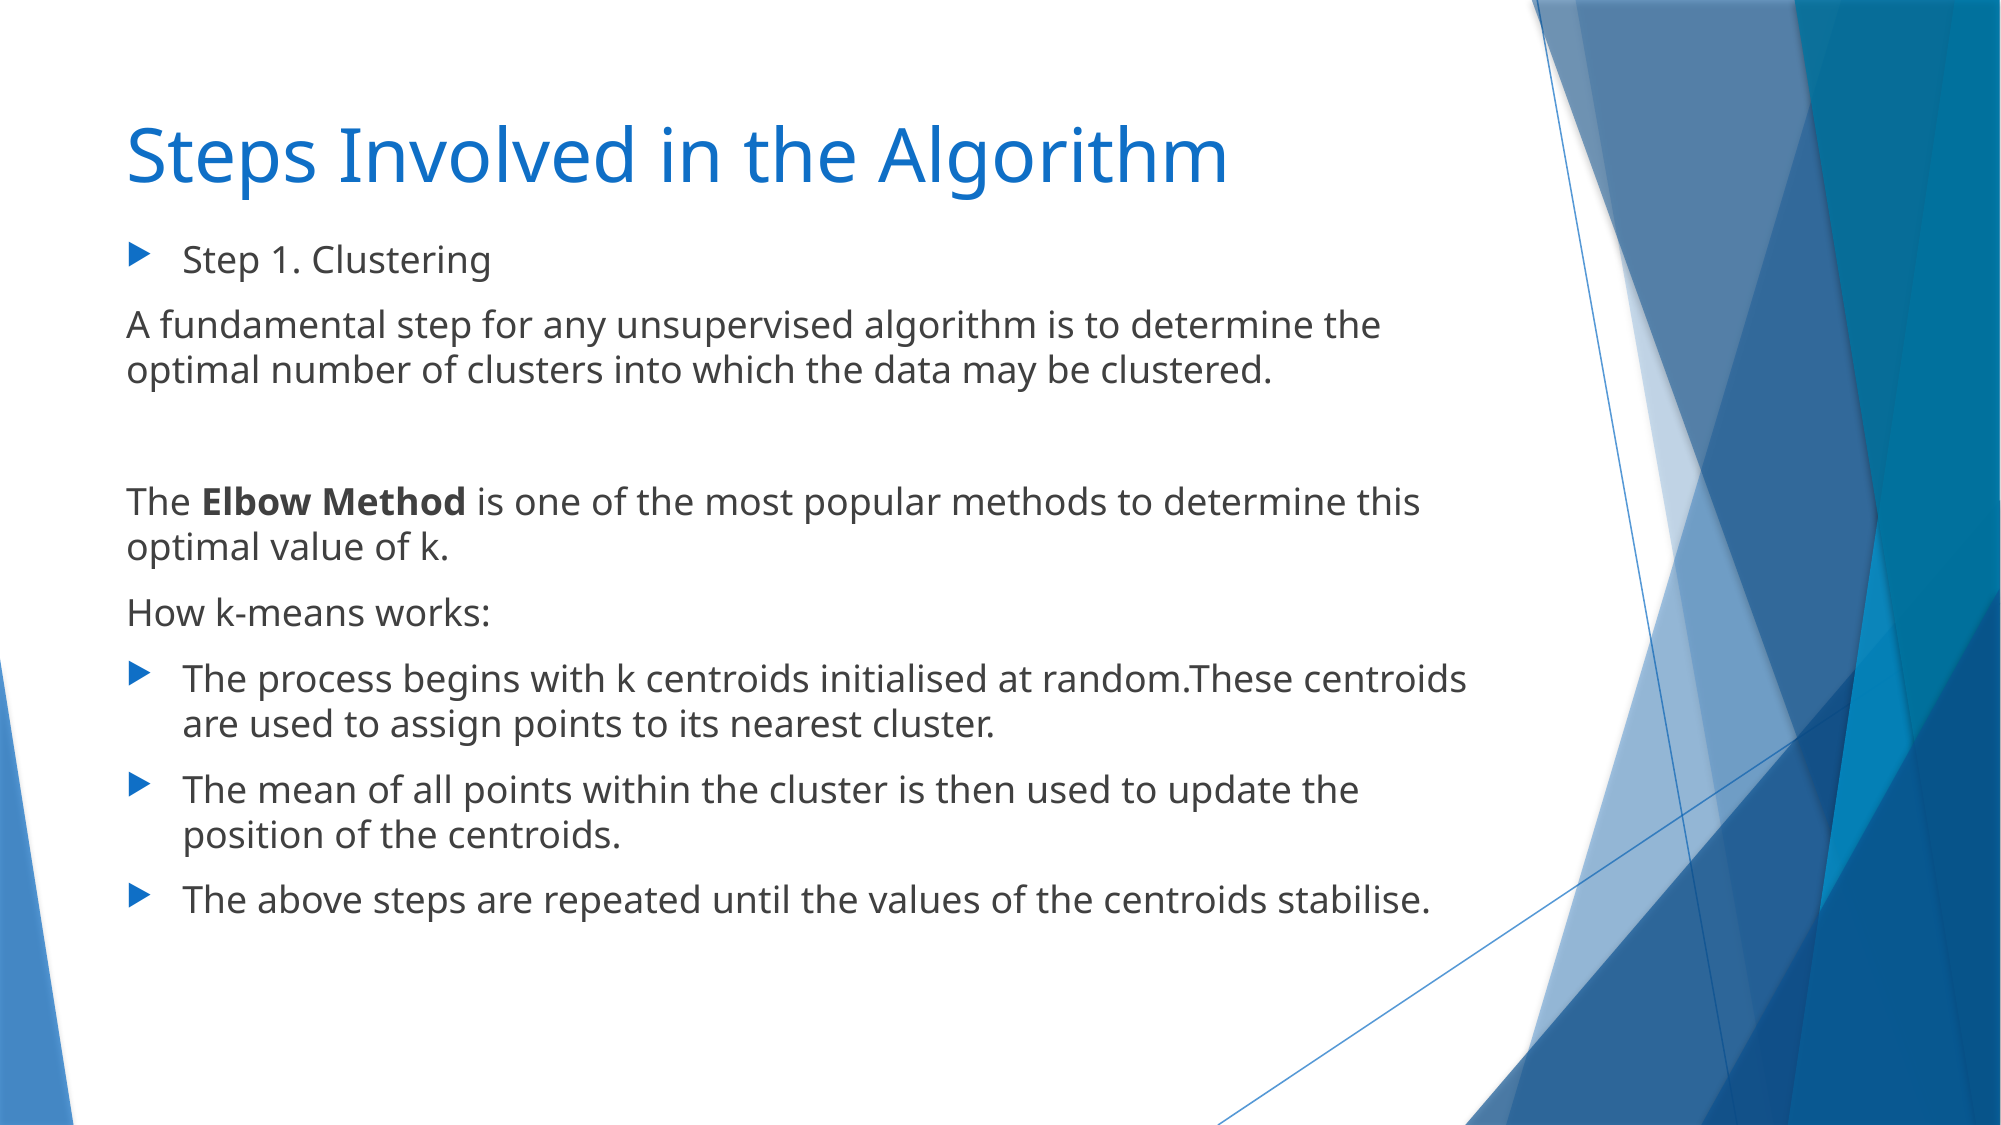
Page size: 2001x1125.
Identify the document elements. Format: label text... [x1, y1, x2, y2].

list Step 1. Clustering A fundamental step for any unsupervised algorithm is to determine the optimal number of clusters into which the data may be clustered. The Elbow Method is one of the most popular methods to determine this optimal value of k. How k-means works: The process begins with k centroids initialised at random.These centroids are used to assign points to its nearest cluster. The mean of all points within the cluster is then used to update the position of the centroids. The above steps are repeated until the values of the centroids stabilise. [111, 228, 1522, 991]
title Steps Involved in the Algorithm [111, 99, 1522, 228]
